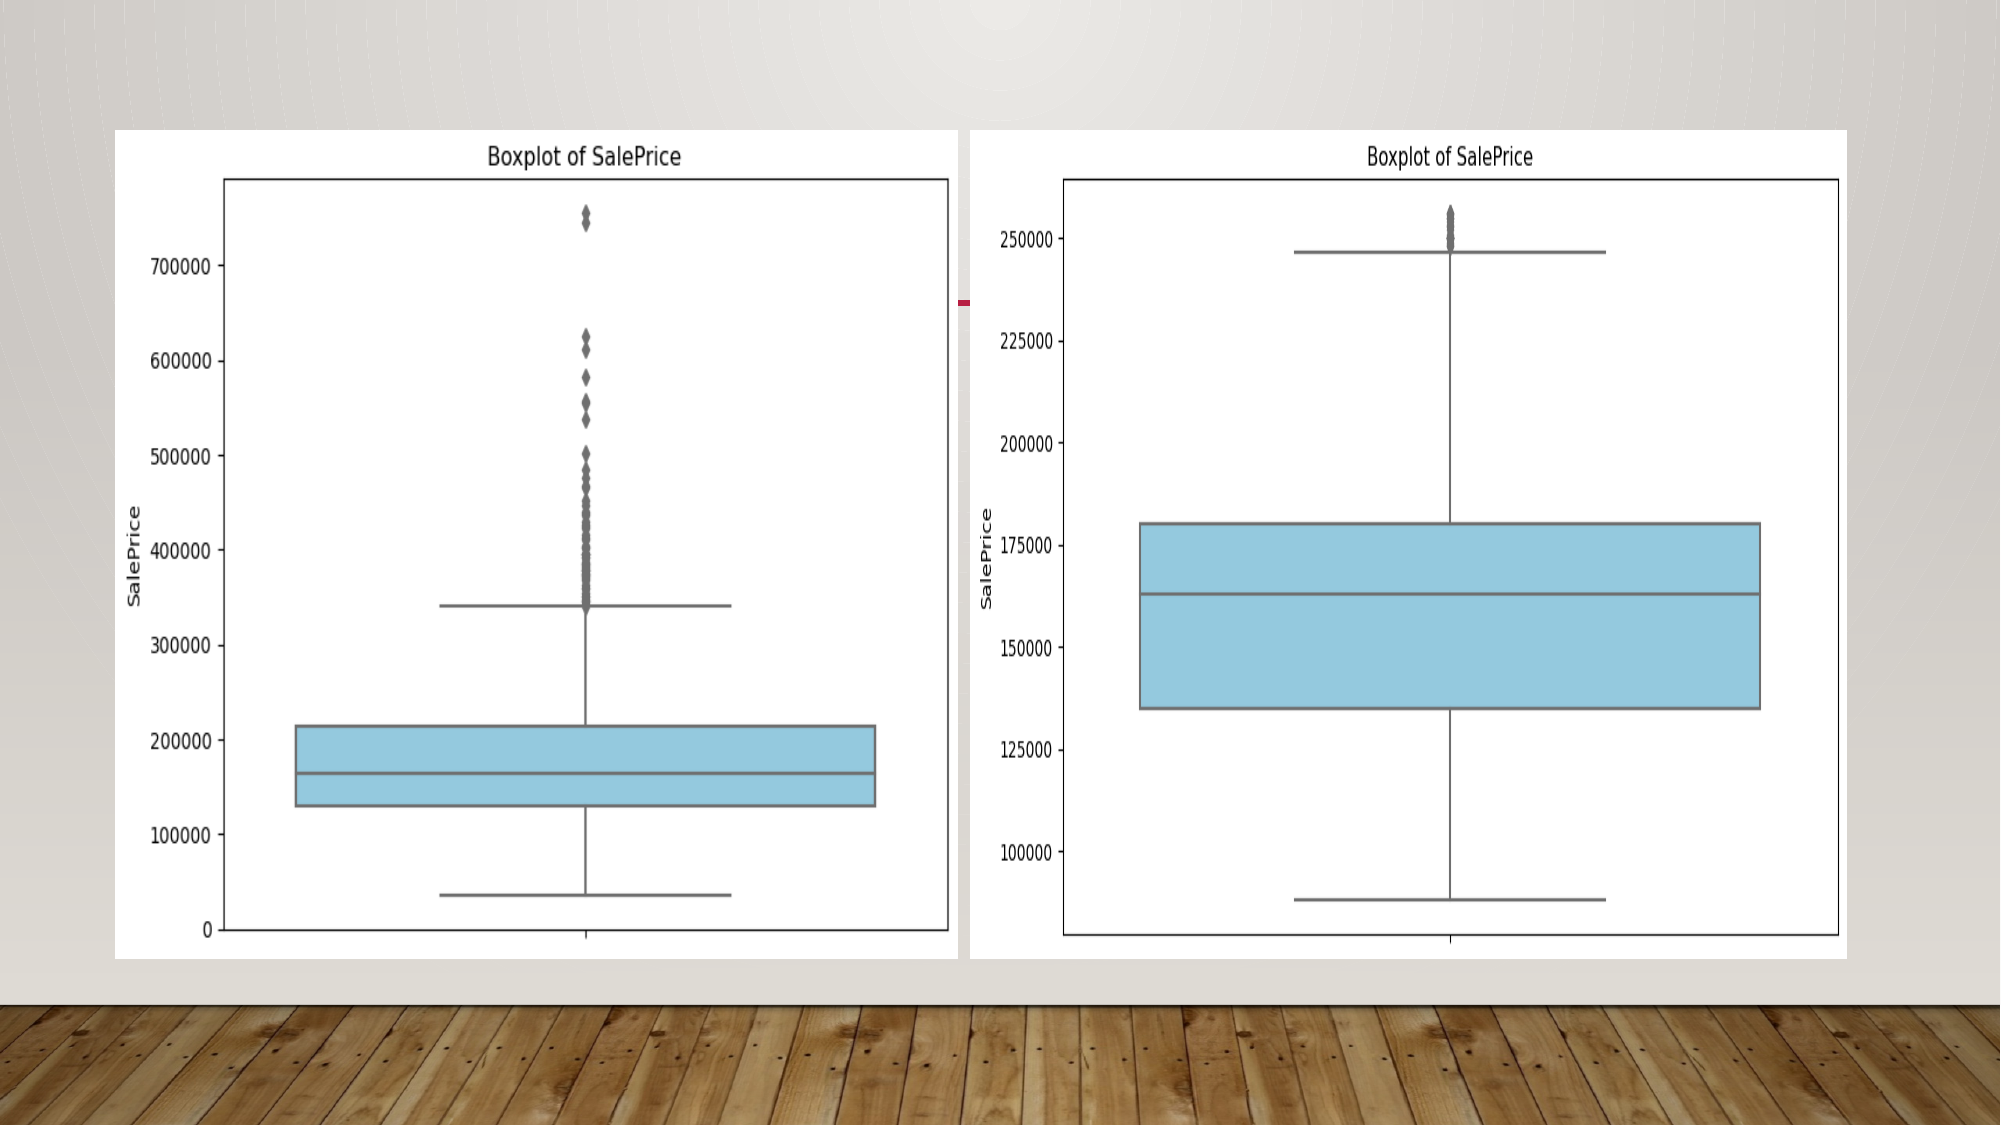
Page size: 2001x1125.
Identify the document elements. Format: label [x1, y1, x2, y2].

picture [970, 130, 1847, 959]
picture [0, 1005, 2000, 1125]
list [114, 130, 959, 959]
